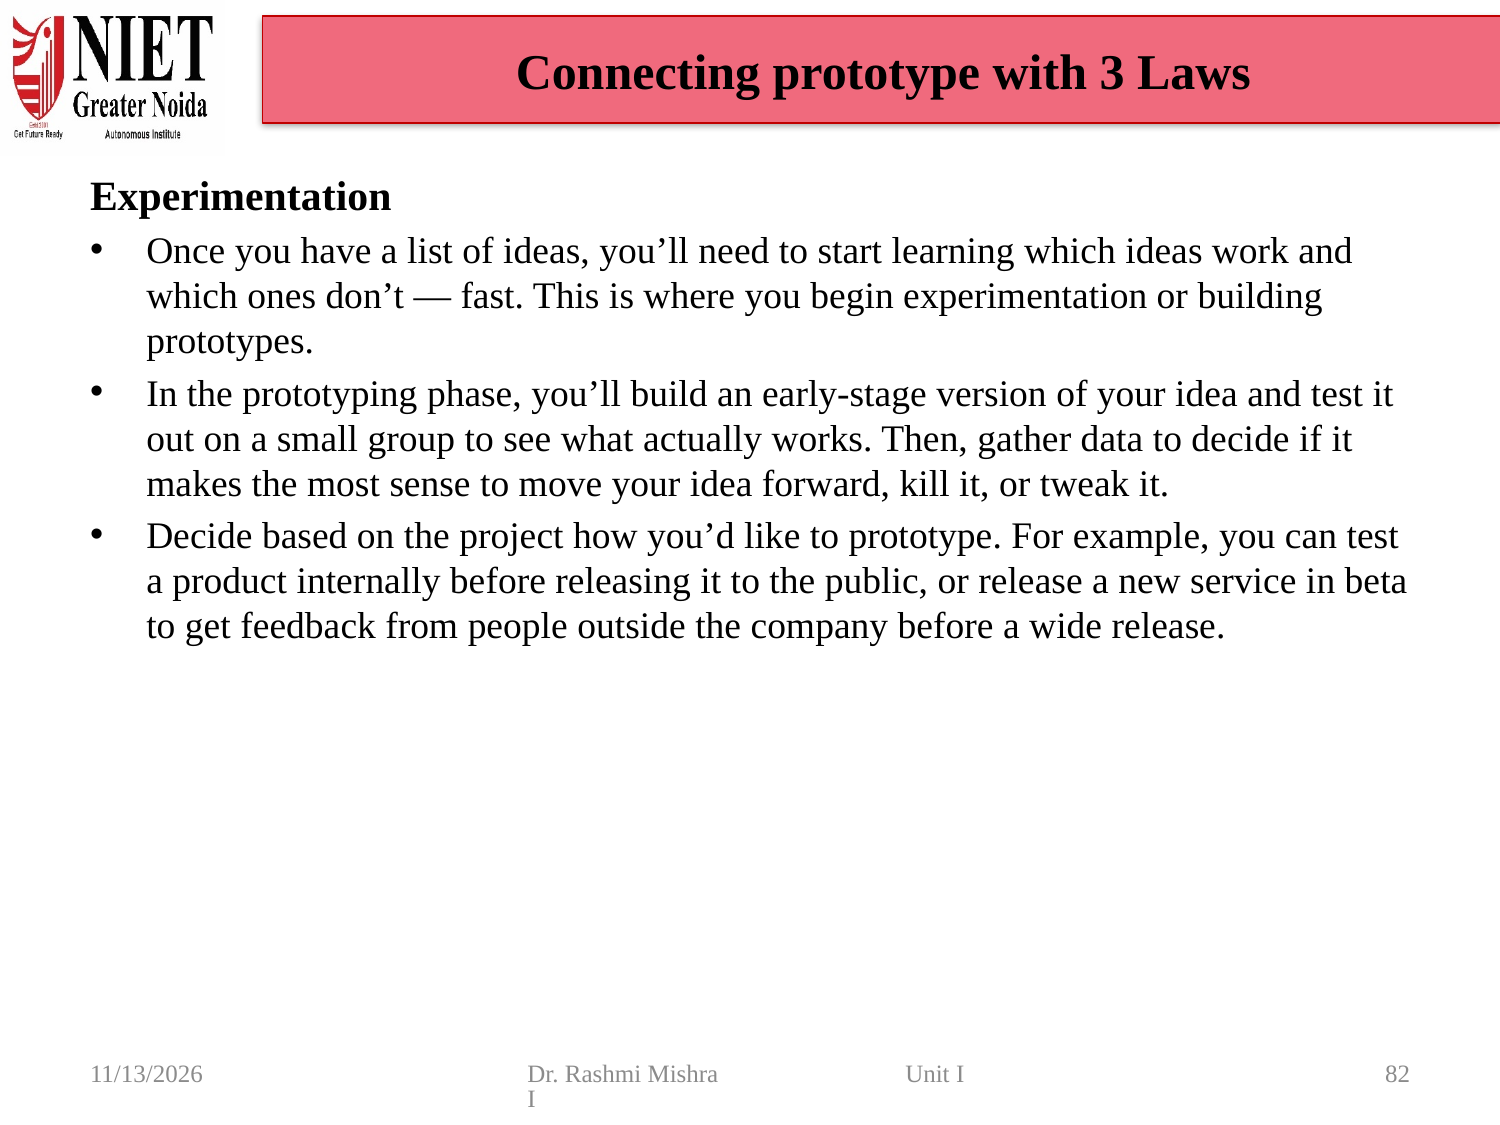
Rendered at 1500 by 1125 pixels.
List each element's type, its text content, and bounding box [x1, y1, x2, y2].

picture [0, 0, 226, 156]
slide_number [75, 1042, 425, 1103]
footer Dr. Rashmi Mishra Unit II [512, 1042, 988, 1103]
list Experimentation Once you have a list of ideas, you’ll need to start learning which ideas work and which ones don’t — fast. This is where you begin experimentation or building prototypes. In the prototyping phase, you’ll build an early-stage version of your idea and test it out on a small group to see what actually works. Then, gather data to decide if it makes the most sense to move your idea forward, kill it, or tweak it. Decide based on the project how you’d like to prototype. For example, you can test a product internally before releasing it to the public, or release a new service in beta to get feedback from people outside the company before a wide release. [75, 160, 1425, 1005]
slide_number 82 [1074, 1042, 1425, 1103]
text_box Connecting prototype with 3 Laws [262, 15, 1500, 124]
